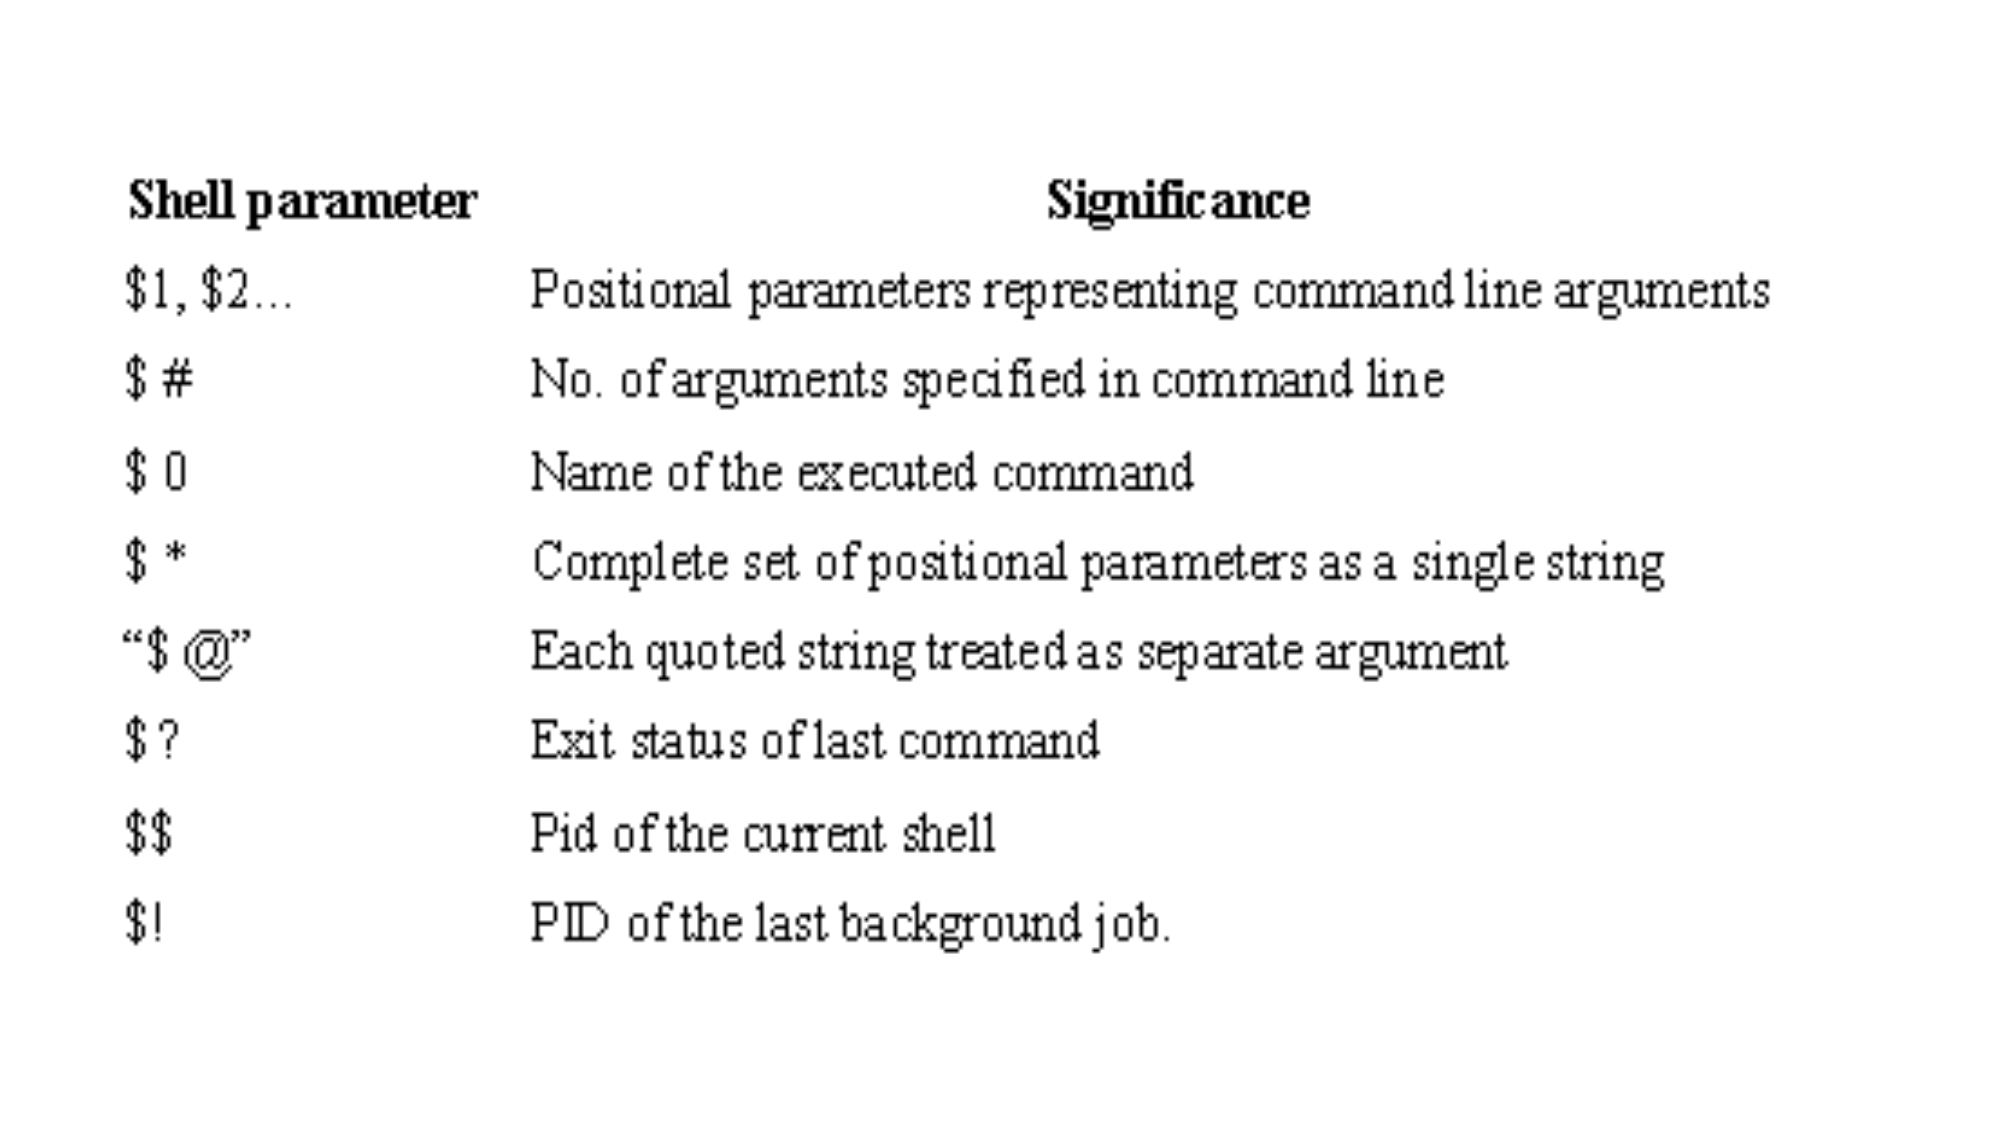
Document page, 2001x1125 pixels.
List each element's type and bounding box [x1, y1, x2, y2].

picture [27, 142, 1922, 1020]
